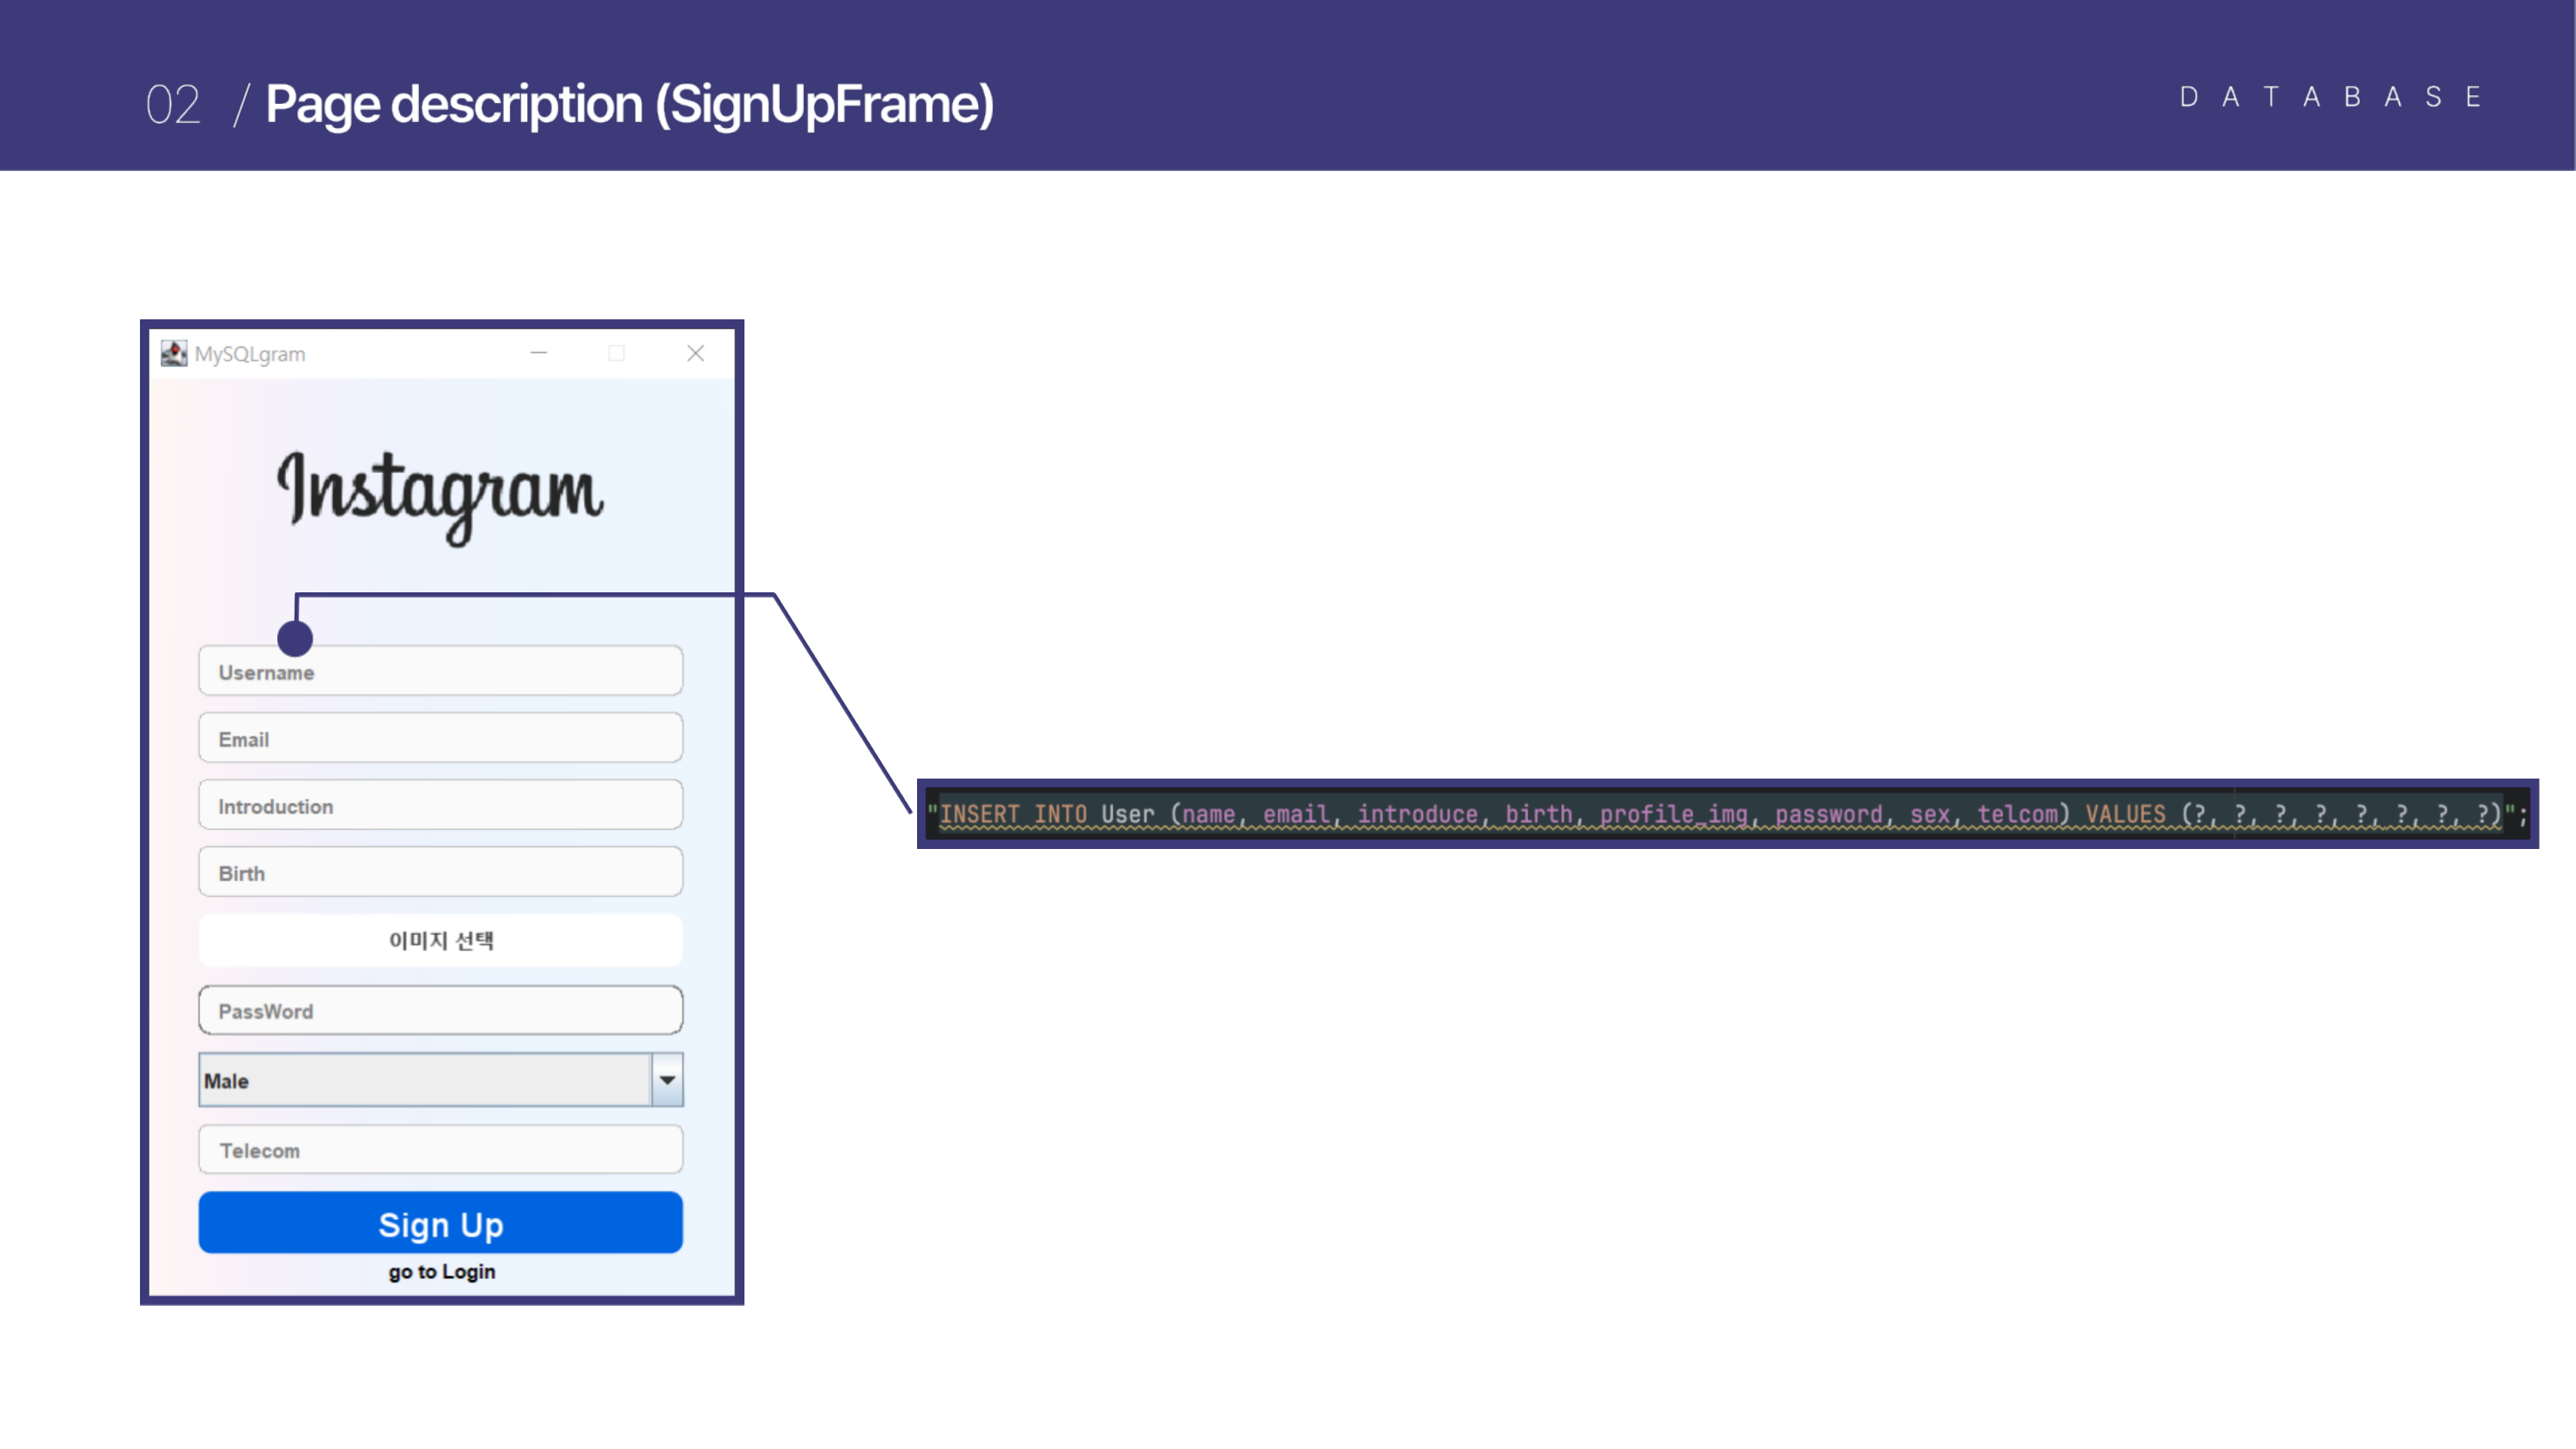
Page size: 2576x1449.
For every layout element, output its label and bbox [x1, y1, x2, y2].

text_box [712, 700, 972, 706]
text_box [140, 318, 744, 1306]
text_box [277, 621, 315, 658]
picture [842, 706, 913, 815]
picture [1234, 59, 2576, 142]
text_box [0, 0, 2576, 172]
text_box [218, 100, 265, 110]
text_box [279, 606, 313, 612]
picture [127, 33, 1054, 191]
picture [775, 594, 842, 700]
text_box [295, 591, 775, 598]
text_box [917, 779, 2542, 849]
